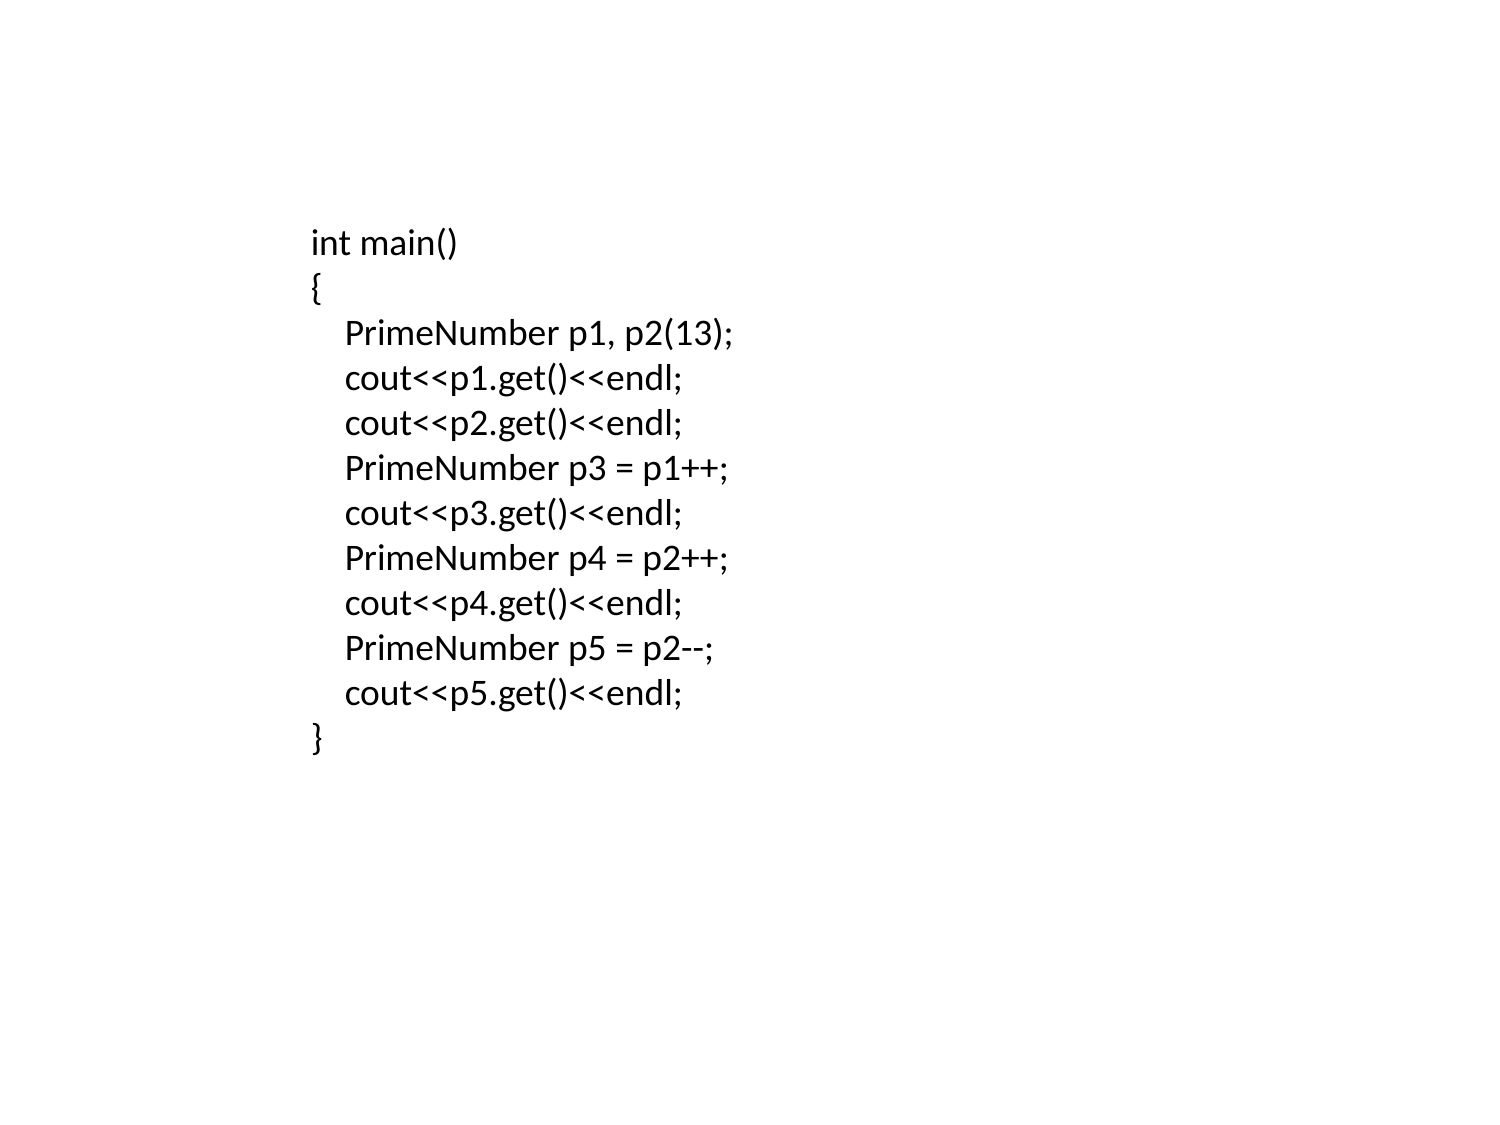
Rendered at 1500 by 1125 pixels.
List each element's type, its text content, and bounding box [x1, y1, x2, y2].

text_box int main() { PrimeNumber p1, p2(13); cout<<p1.get()<<endl; cout<<p2.get()<<endl; PrimeNumber p3 = p1++; cout<<p3.get()<<endl; PrimeNumber p4 = p2++; cout<<p4.get()<<endl; PrimeNumber p5 = p2--; cout<<p5.get()<<endl; } [296, 210, 749, 856]
